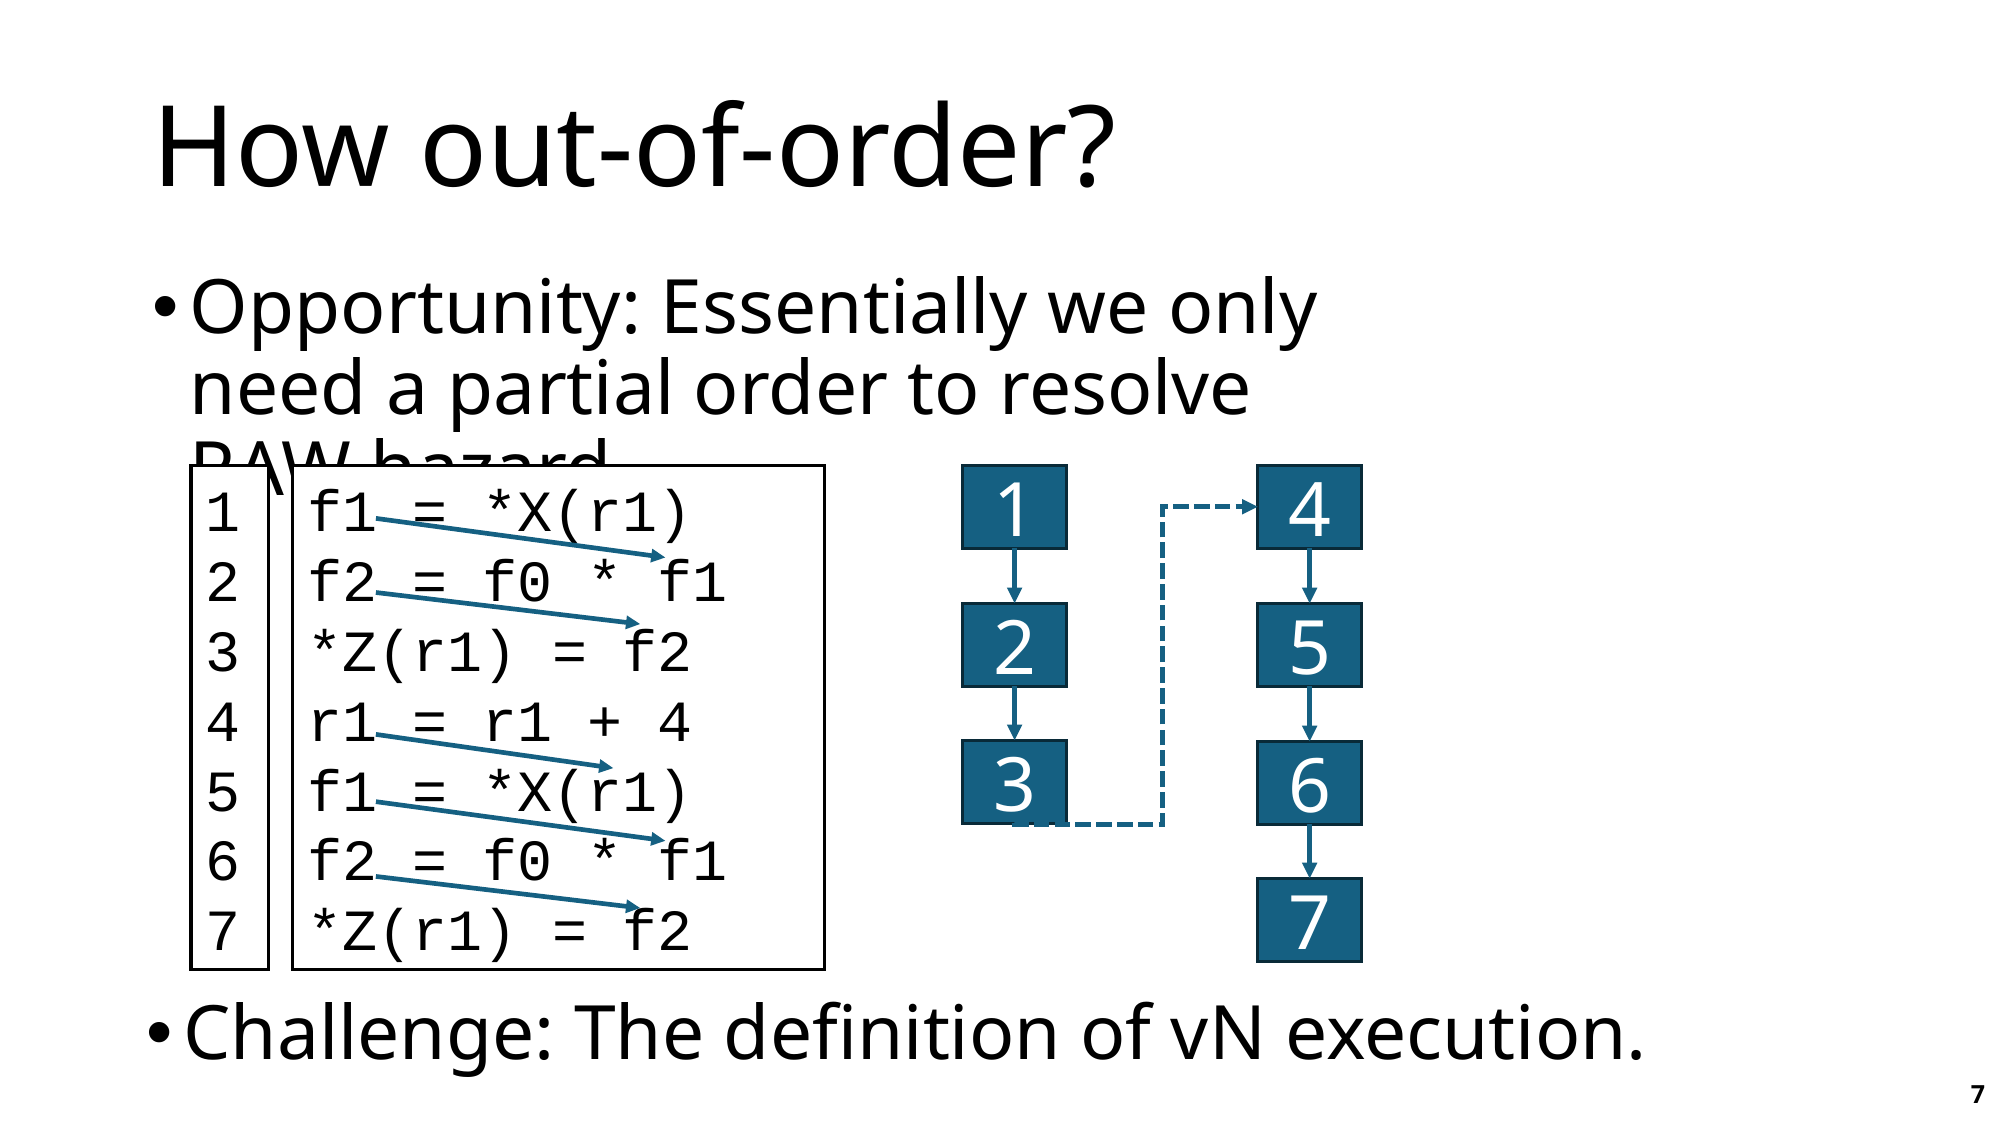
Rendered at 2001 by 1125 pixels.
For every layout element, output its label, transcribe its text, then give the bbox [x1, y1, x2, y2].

text_box 5 [1295, 602, 1363, 688]
text_box 2 [961, 602, 977, 688]
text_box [375, 733, 614, 769]
title How out-of-order? [137, 41, 1863, 259]
slide_number 7 [1932, 1065, 2000, 1125]
text_box Challenge: The definition of vN execution. [131, 987, 1932, 1125]
text_box f1 = *X(r1) f2 = f0 * f1 *Z(r1) = f2 r1 = r1 + 4 f1 = *X(r1) f2 = f0 * f1 *Z(r1) = f2 [291, 464, 826, 971]
text_box 1 2 3 4 5 6 7 [189, 464, 270, 971]
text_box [375, 801, 666, 842]
text_box 7 [1256, 877, 1363, 963]
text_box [375, 591, 641, 625]
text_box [977, 542, 1295, 787]
text_box 6 [1256, 740, 1363, 826]
list Opportunity: Essentially we only need a partial order to resolve RAW hazard. [137, 261, 1432, 592]
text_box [375, 517, 666, 558]
text_box 1 [961, 464, 1068, 550]
text_box 4 [1256, 464, 1363, 550]
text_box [375, 875, 641, 909]
text_box 3 [961, 739, 1068, 825]
